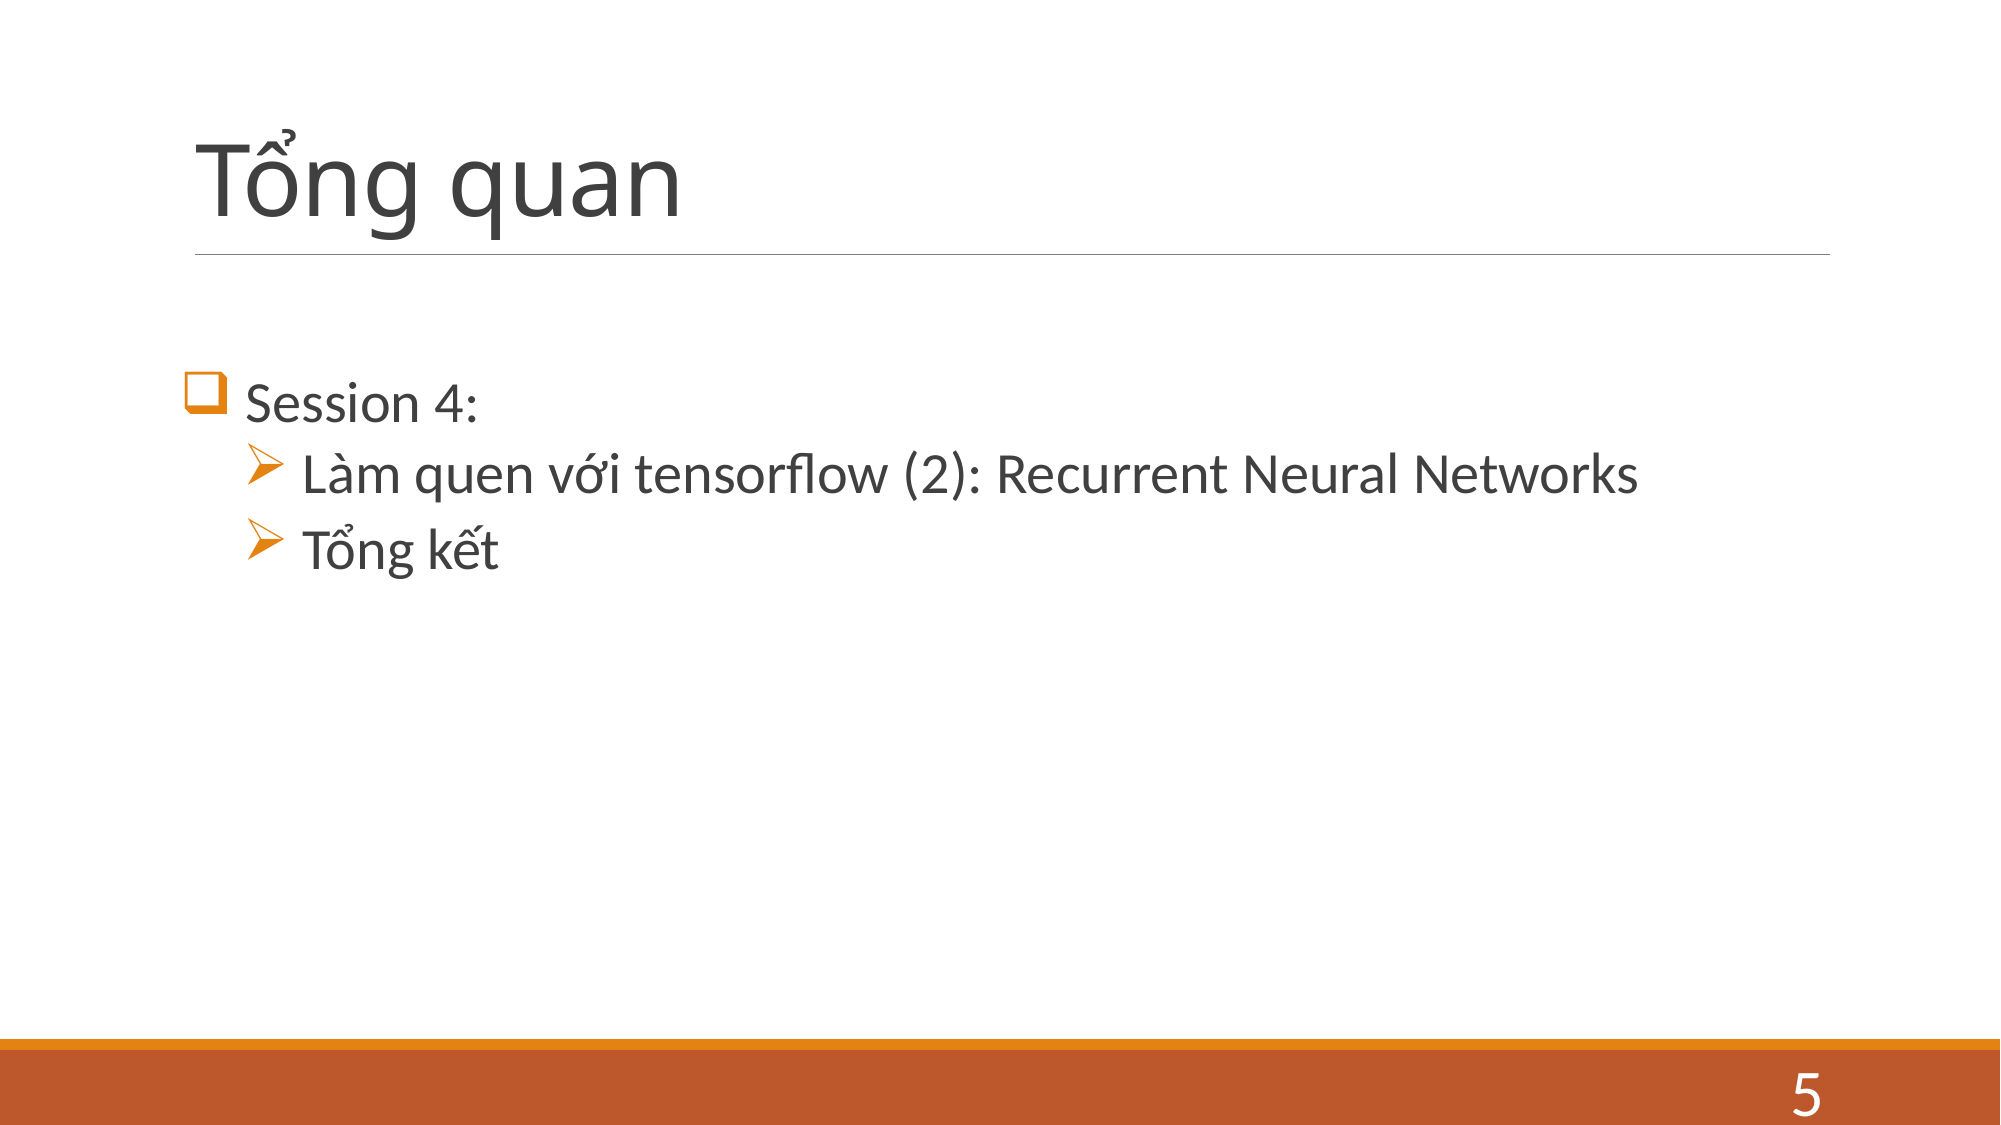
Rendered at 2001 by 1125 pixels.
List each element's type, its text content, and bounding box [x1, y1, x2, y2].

title Tổng quan [180, 47, 1830, 244]
list Session 4: Làm quen với tensorflow (2): Recurrent Neural Networks Tổng kết [180, 265, 1830, 963]
slide_number 5 [1624, 1059, 1840, 1120]
